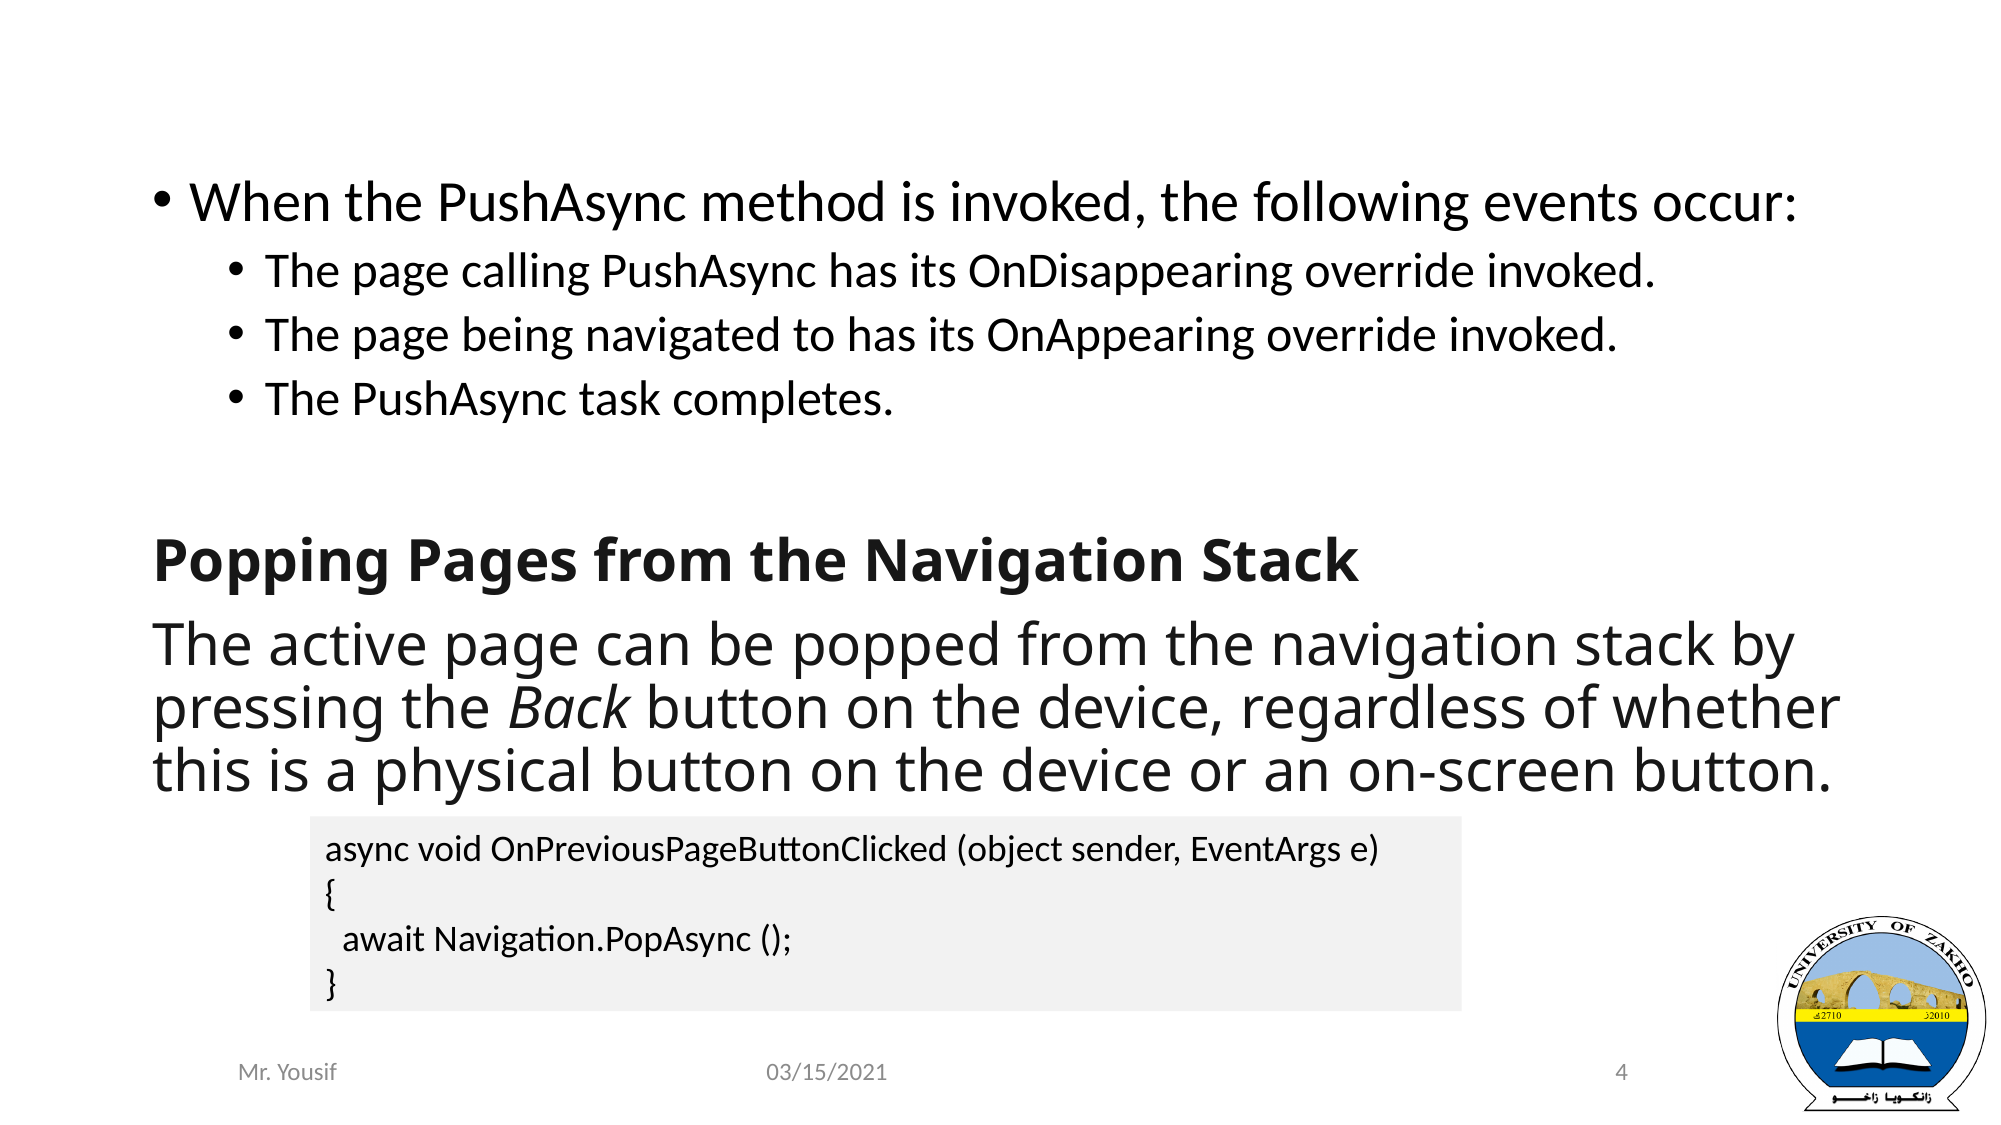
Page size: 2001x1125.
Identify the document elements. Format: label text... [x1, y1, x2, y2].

picture [1776, 915, 1987, 1112]
text_box async void OnPreviousPageButtonClicked (object sender, EventArgs e) { await Navigation.PopAsync (); } [310, 816, 1462, 1012]
footer Mr. Yousif [137, 1040, 438, 1101]
list When the PushAsync method is invoked, the following events occur: The page calling PushAsync has its OnDisappearing override invoked. The page being navigated to has its OnAppearing override invoked. The PushAsync task completes. Popping Pages from the Navigation Stack The active page can be popped from the navigation stack by pressing the Back button on the device, regardless of whether this is a physical button on the device or an on-screen button. [137, 163, 1863, 1014]
slide_number 4 [1193, 1040, 1644, 1101]
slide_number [751, 1040, 1021, 1101]
